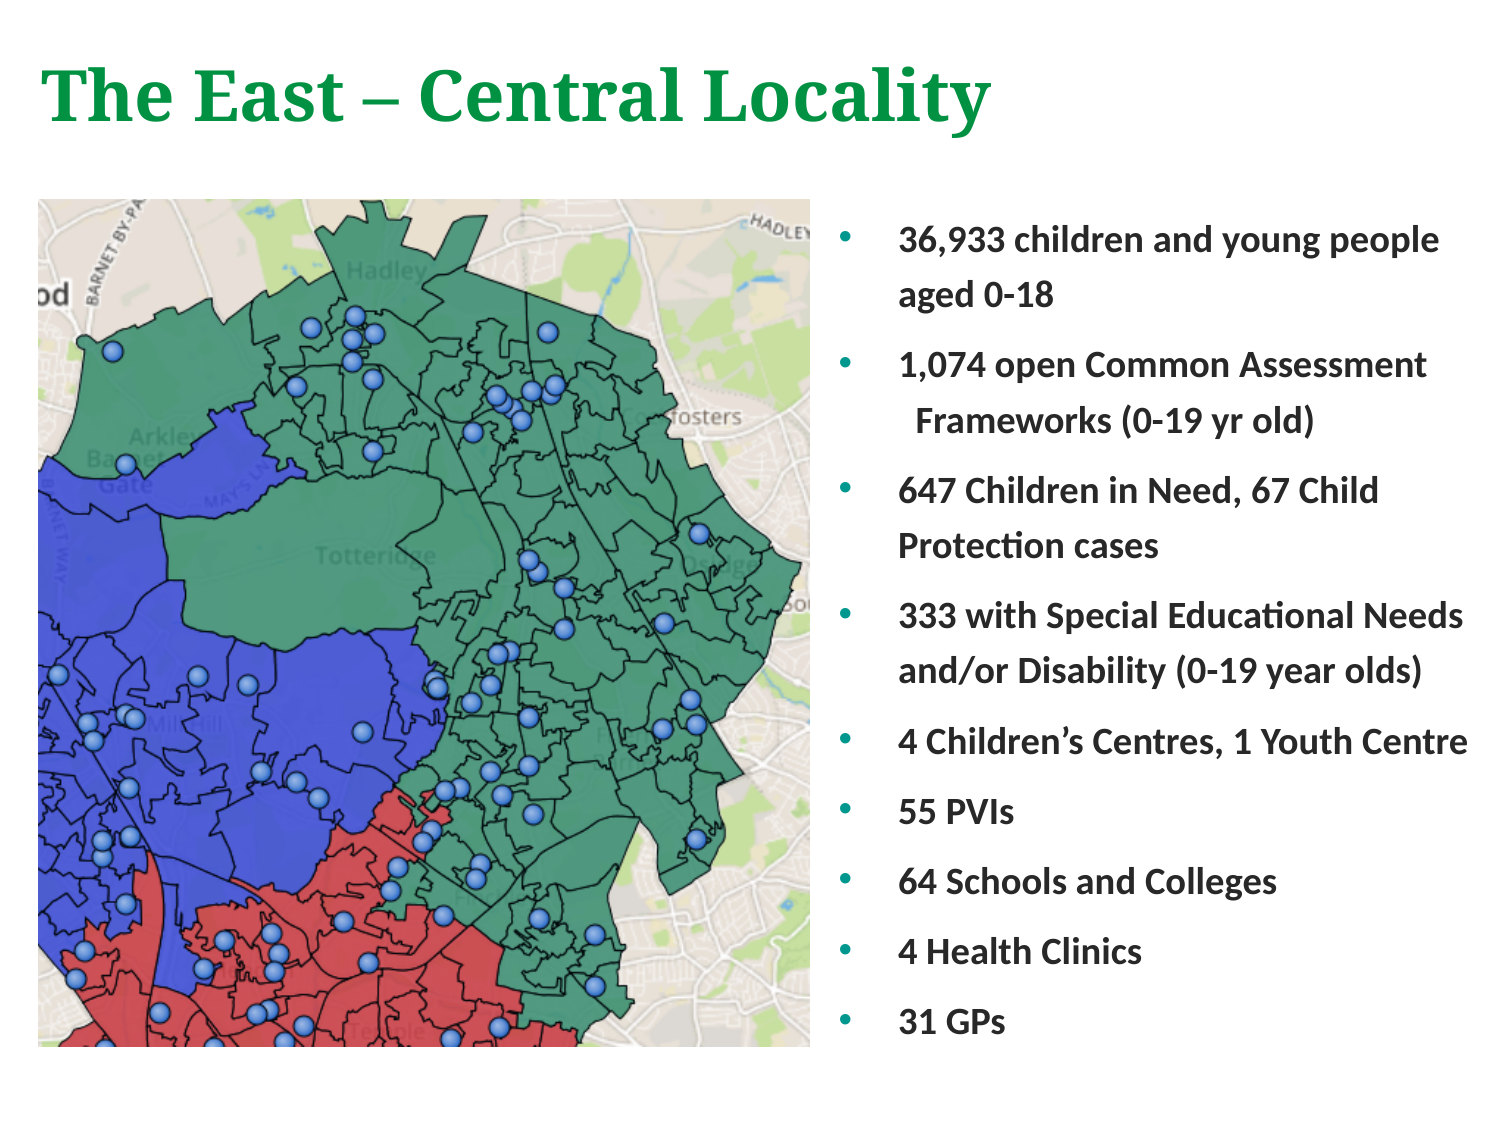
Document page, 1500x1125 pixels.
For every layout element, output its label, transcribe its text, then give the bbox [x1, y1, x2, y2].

picture [37, 199, 810, 1047]
text_box 36,933 children and young people aged 0-18 1,074 open Common Assessment Frameworks (0-19 yr old) 647 Children in Need, 67 Child Protection cases 333 with Special Educational Needs and/or Disability (0-19 year olds) 4 Children’s Centres, 1 Youth Centre 55 PVIs 64 Schools and Colleges 4 Health Clinics 31 GPs [832, 198, 1495, 1071]
list The East – Central Locality [26, 42, 1364, 168]
